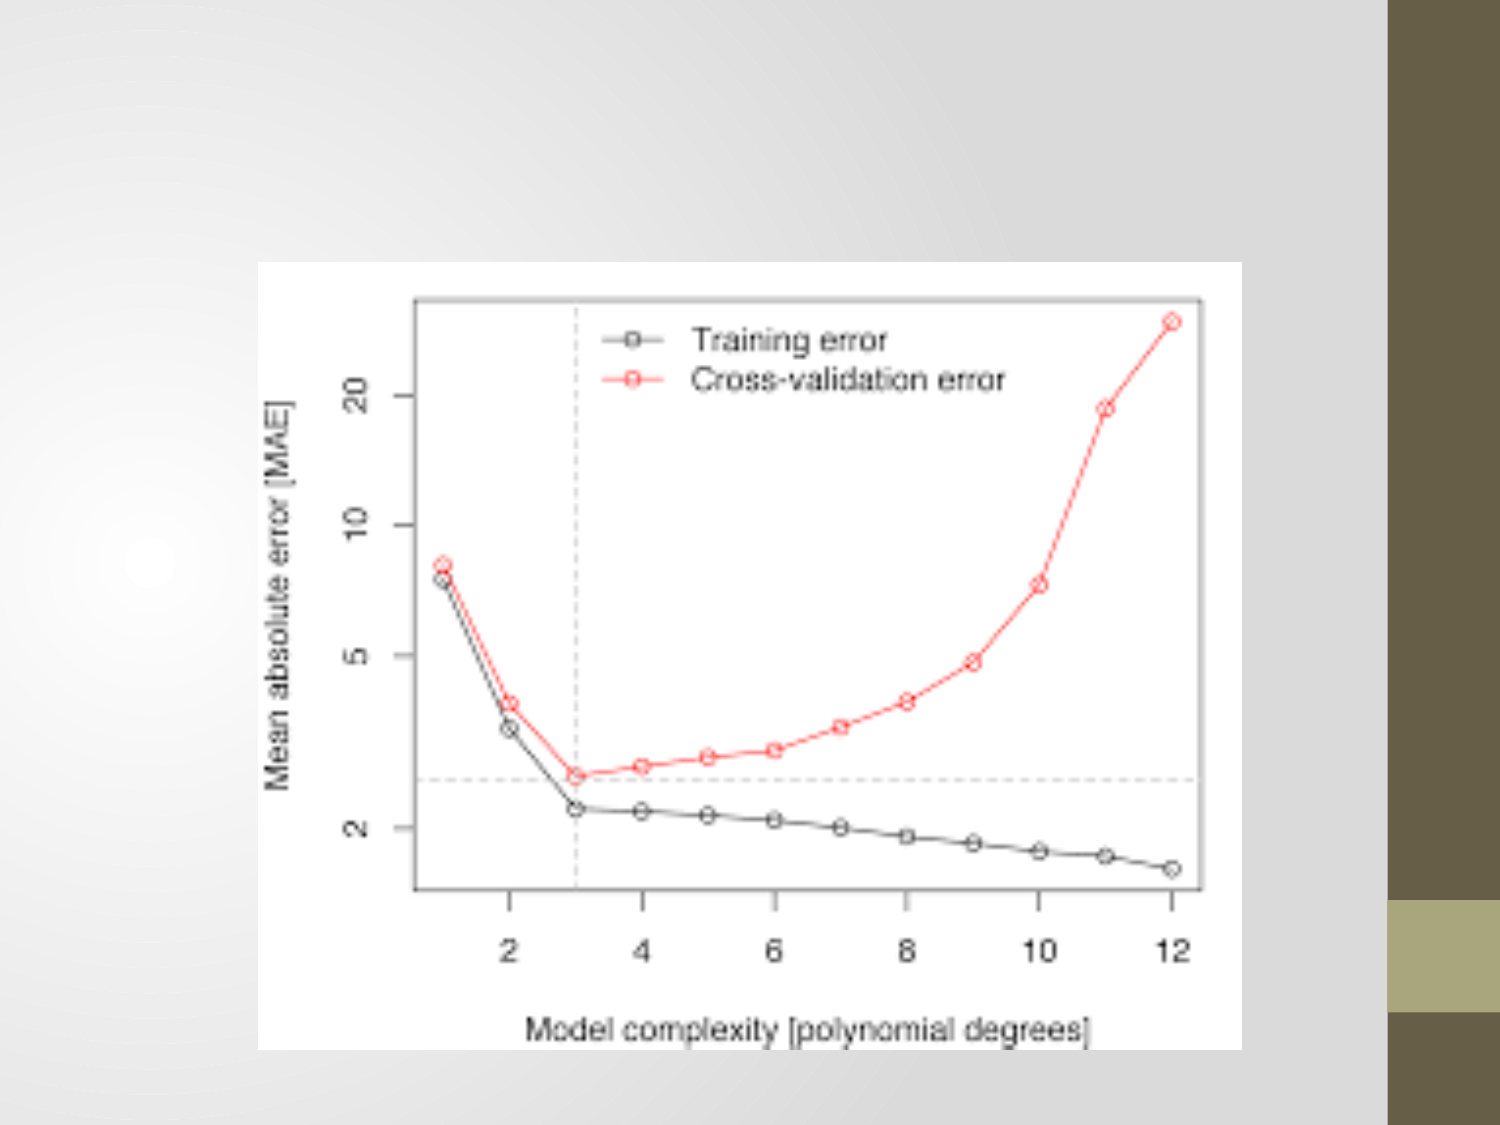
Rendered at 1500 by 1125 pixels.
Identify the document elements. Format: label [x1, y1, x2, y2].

list [124, 261, 1376, 1051]
